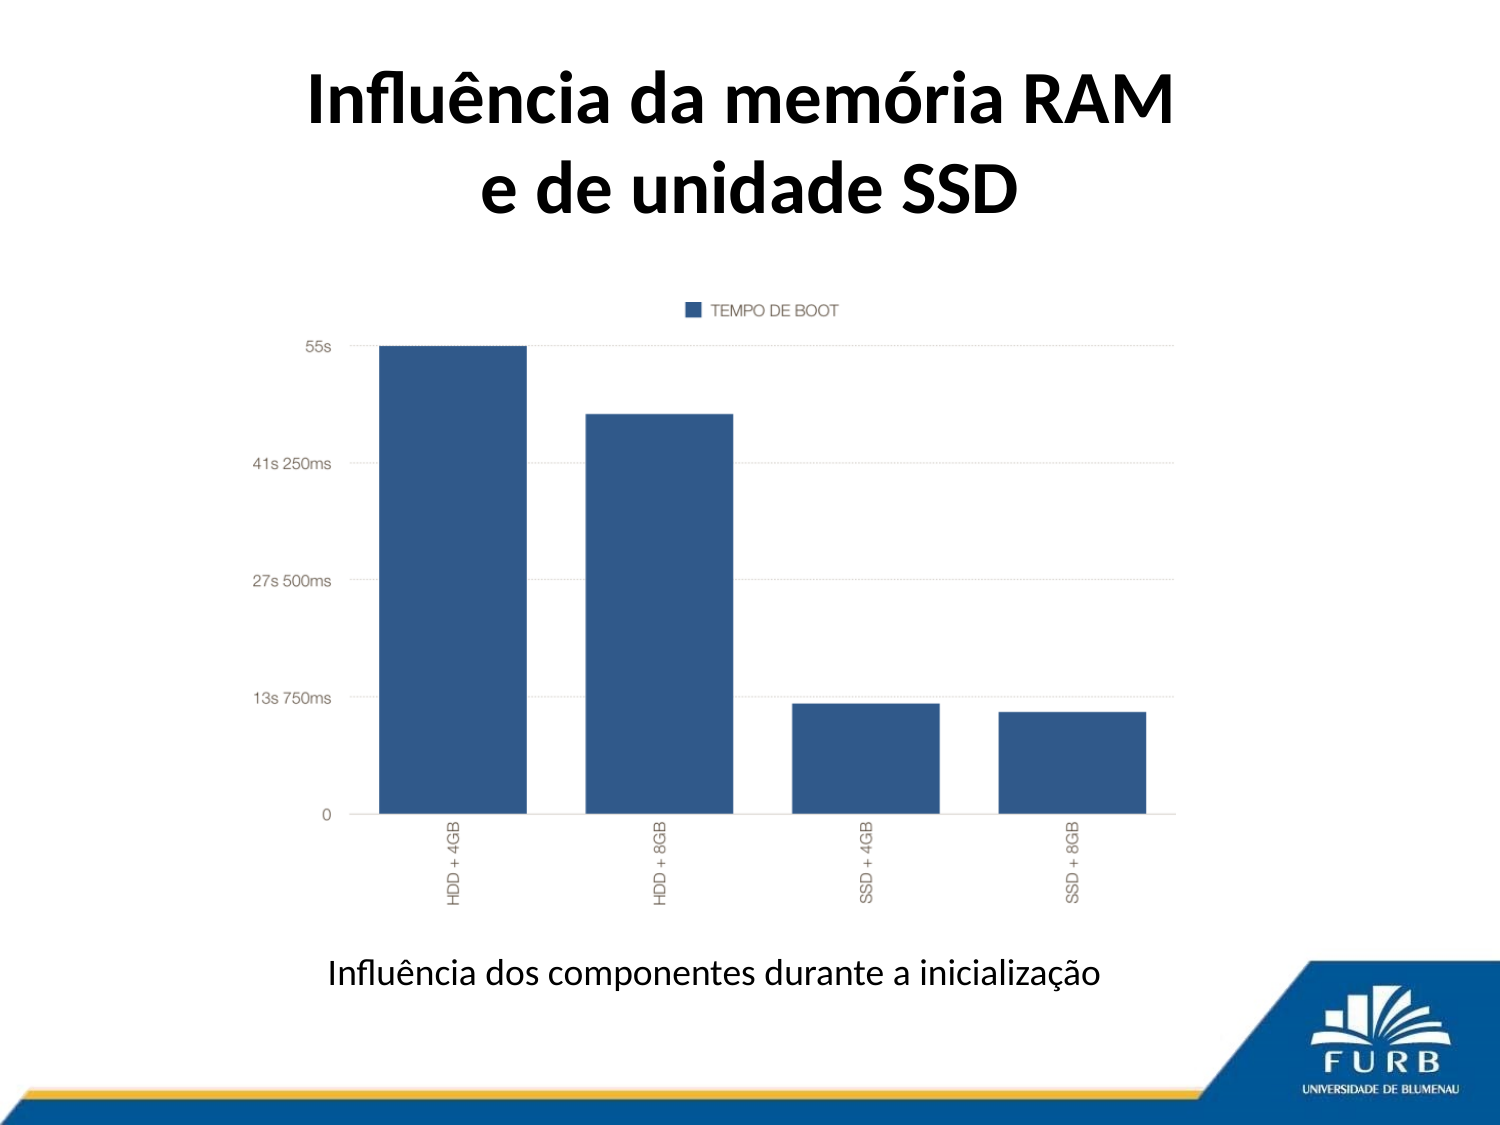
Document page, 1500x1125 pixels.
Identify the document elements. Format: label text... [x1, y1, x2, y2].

text_box Influência dos componentes durante a inicialização [312, 940, 1199, 1001]
picture [0, 0, 1500, 1125]
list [253, 302, 1176, 905]
title Influência da memória RAM e de unidade SSD [75, 45, 1425, 233]
